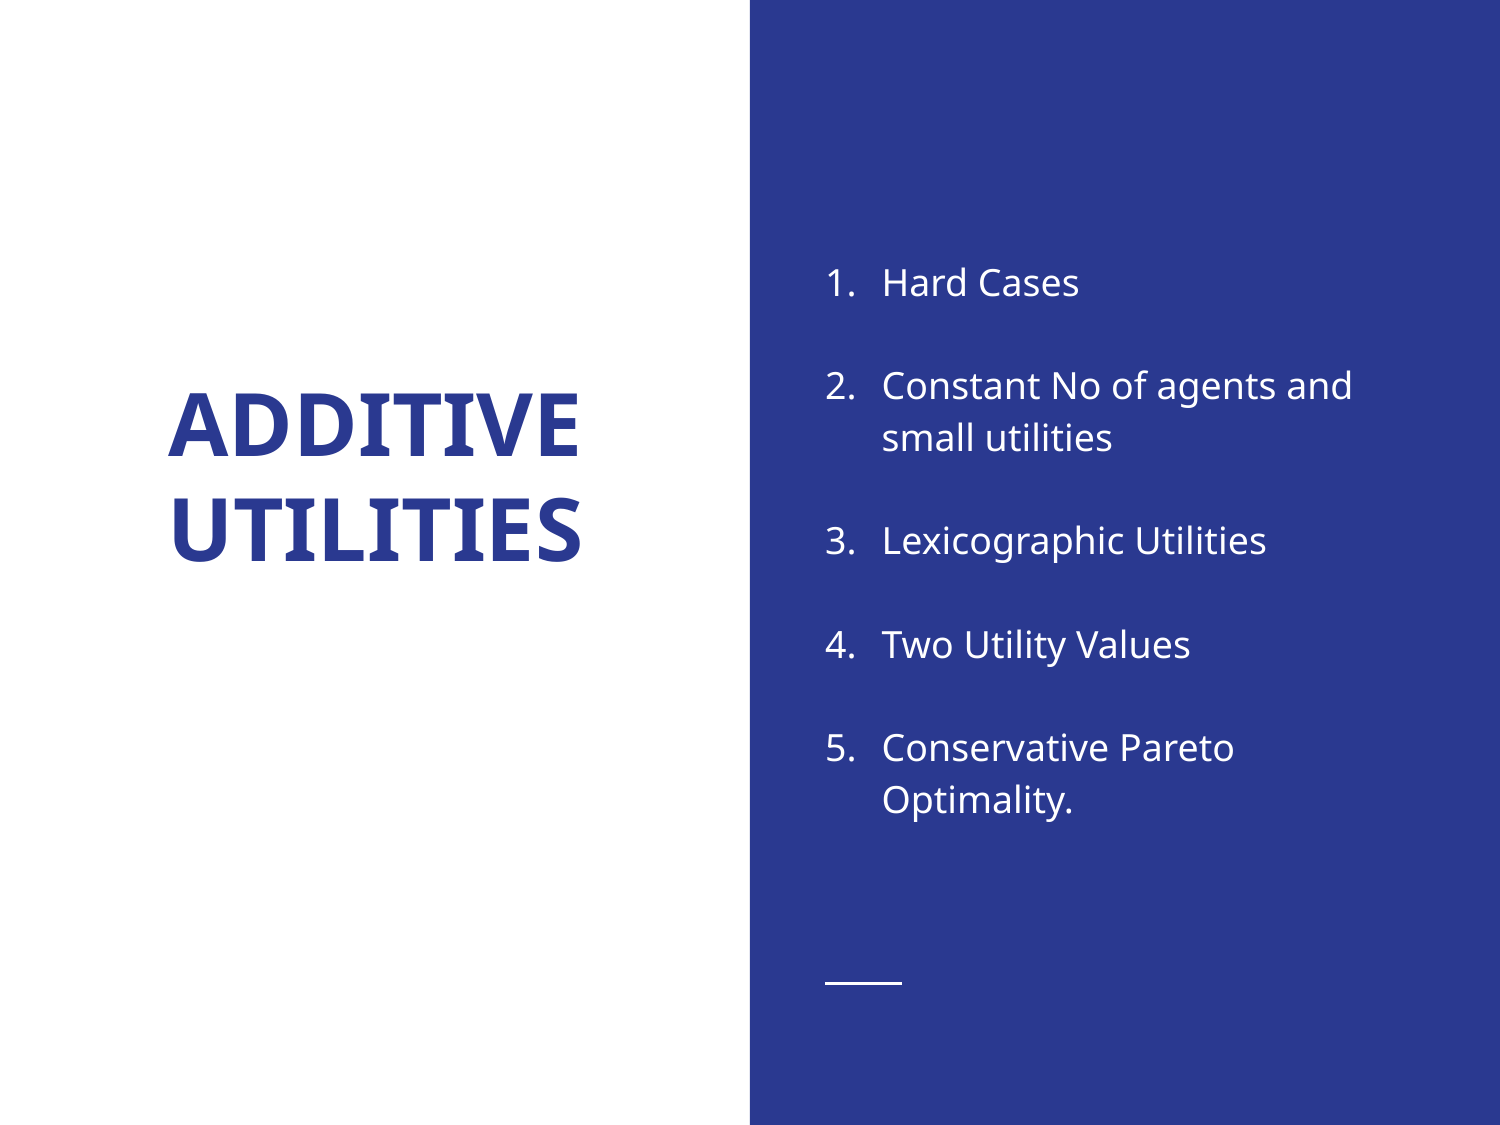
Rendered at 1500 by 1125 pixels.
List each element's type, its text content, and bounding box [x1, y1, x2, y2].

list Hard Cases Constant No of agents and small utilities Lexicographic Utilities Two Utility Values Conservative Pareto Optimality. [810, 158, 1440, 967]
title ADDITIVE UTILITIES [43, 251, 708, 594]
